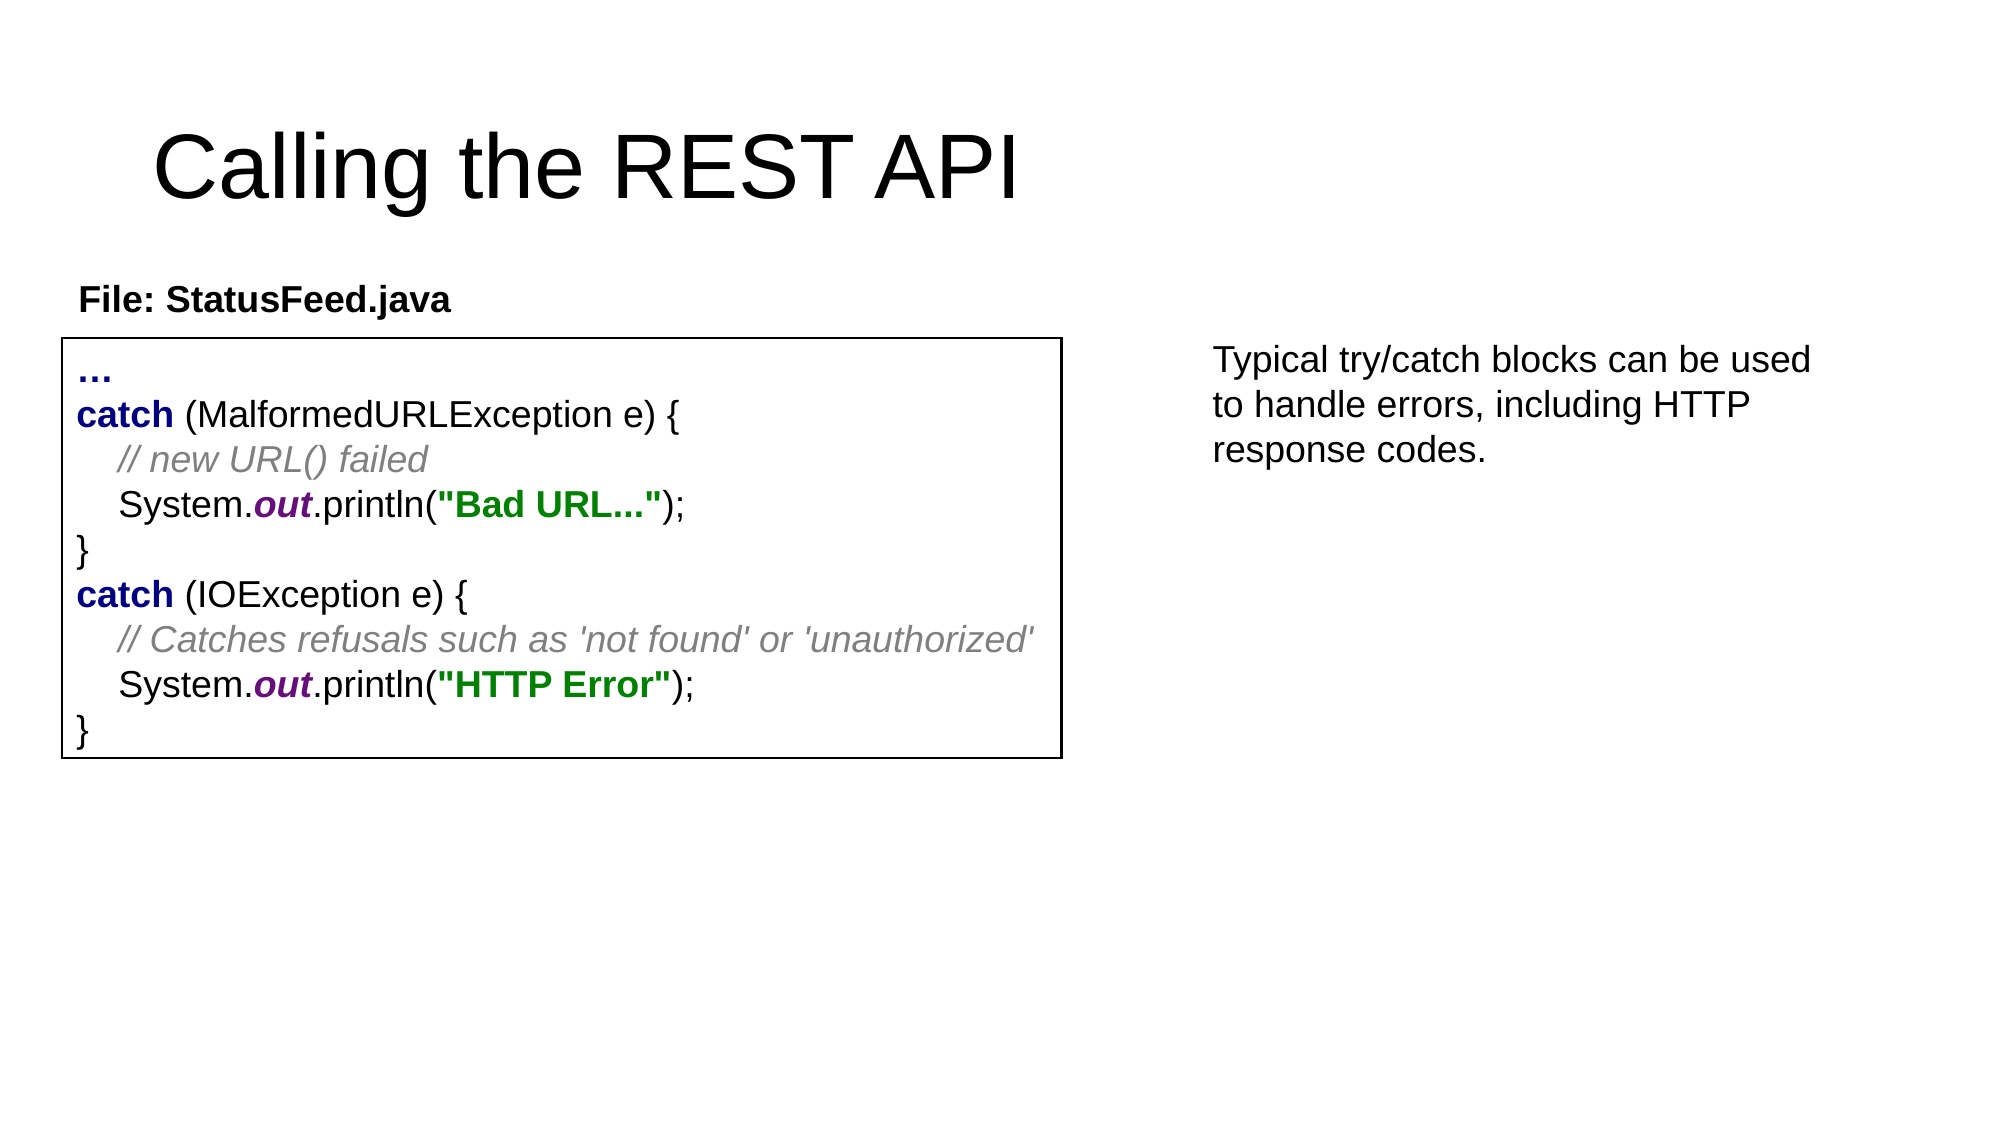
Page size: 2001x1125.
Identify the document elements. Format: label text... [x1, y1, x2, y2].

text_box … catch (MalformedURLException e) { // new URL() failed System.out.println("Bad URL..."); } catch (IOException e) { // Catches refusals such as 'not found' or 'unauthorized' System.out.println("HTTP Error"); } [61, 337, 1063, 759]
title Calling the REST API [137, 59, 1863, 278]
text_box File: StatusFeed.java [63, 267, 467, 327]
text_box Typical try/catch blocks can be used to handle errors, including HTTP response codes. [1197, 327, 1863, 478]
